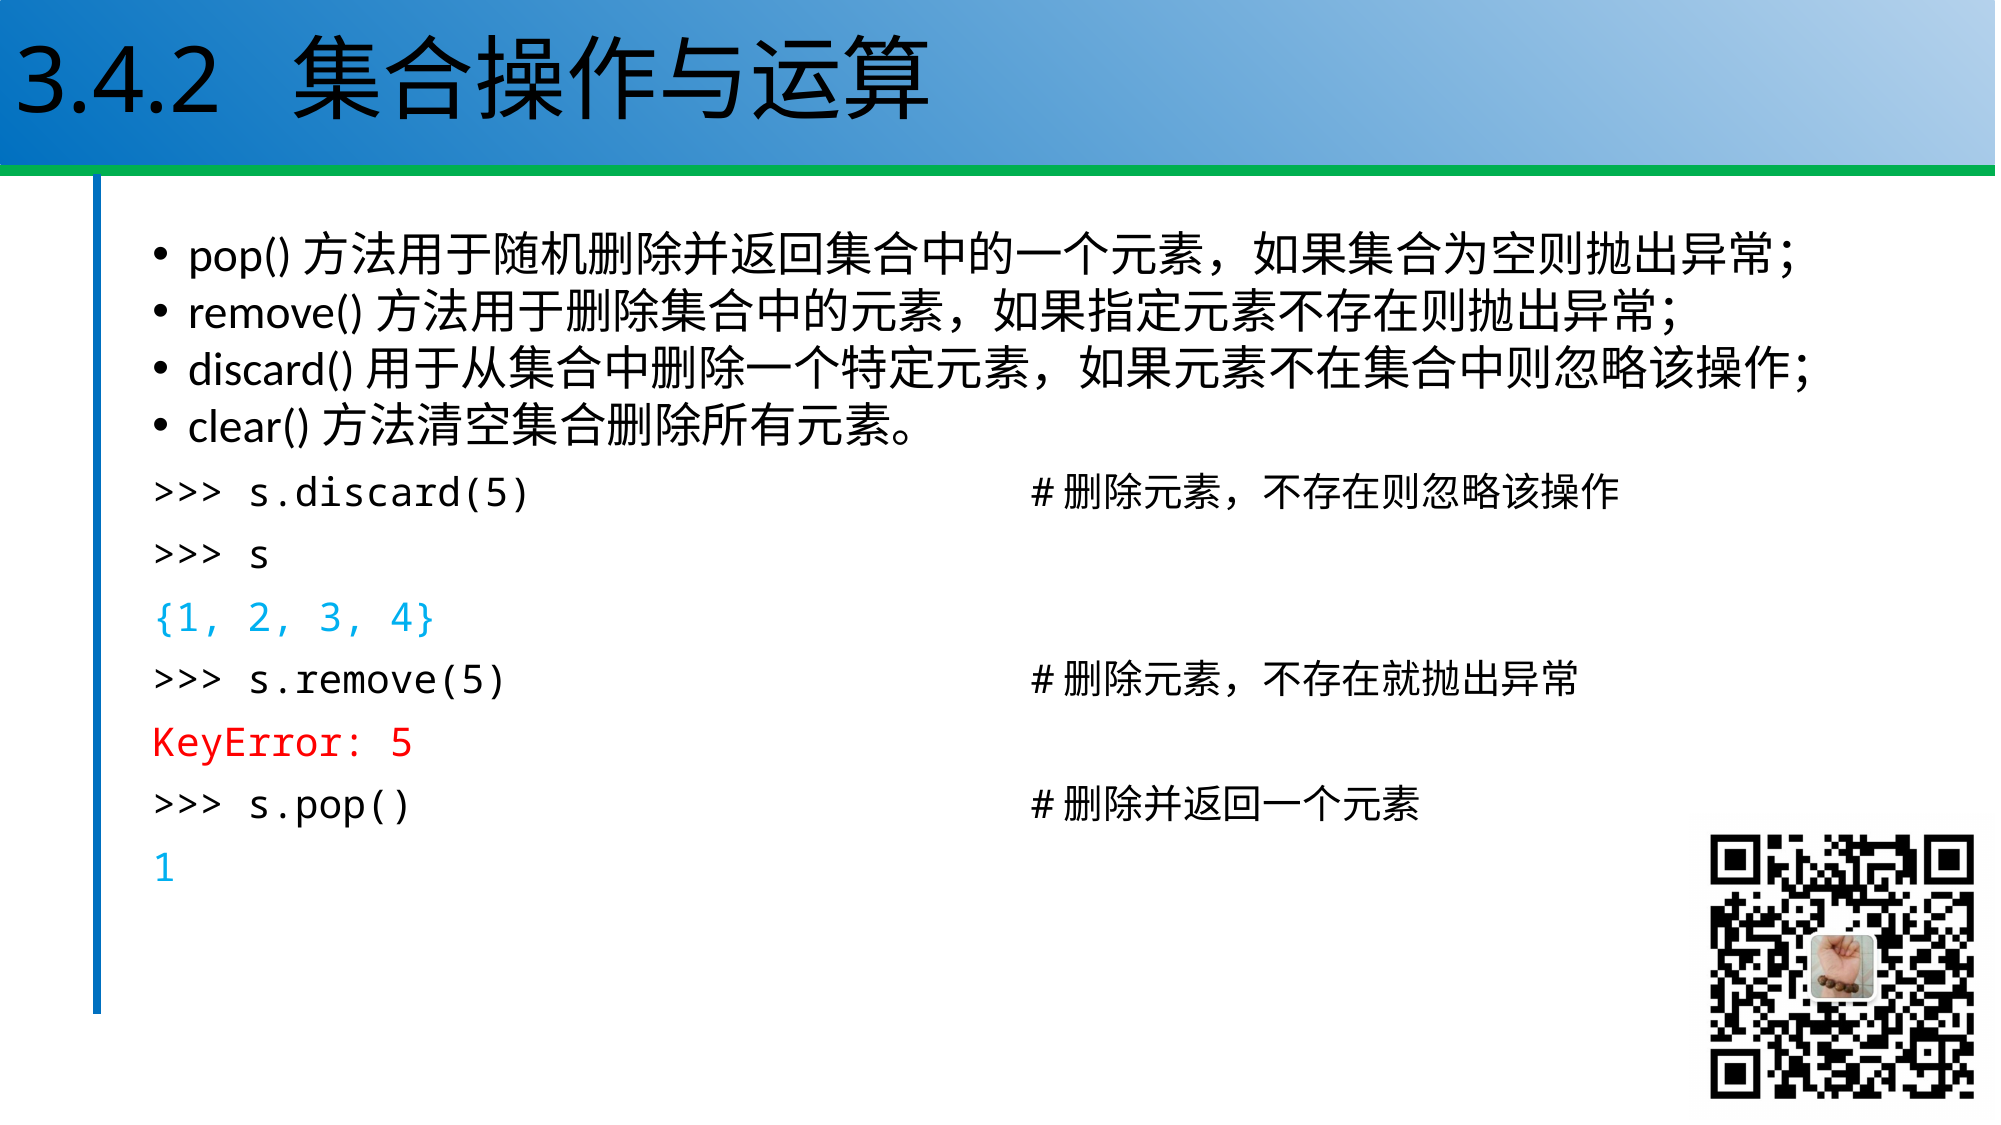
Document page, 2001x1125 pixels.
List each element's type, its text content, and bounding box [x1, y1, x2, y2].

title 3.4.2 集合操作与运算 [0, 0, 1995, 165]
slide_number [1412, 1042, 1863, 1103]
picture [1689, 813, 1995, 1120]
list pop()方法用于随机删除并返回集合中的一个元素，如果集合为空则抛出异常； remove()方法用于删除集合中的元素，如果指定元素不存在则抛出异常； discard()用于从集合中删除一个特定元素，如果元素不在集合中则忽略该操作； clear()方法清空集合删除所有元素。 >>> s.discard(5) #删除元素，不存在则忽略该操作 >>> s {1, 2, 3, 4} >>> s.remove(5) #删除元素，不存在就抛出异常 KeyError: 5 >>> s.pop() #删除并返回一个元素 1 [137, 216, 1863, 978]
